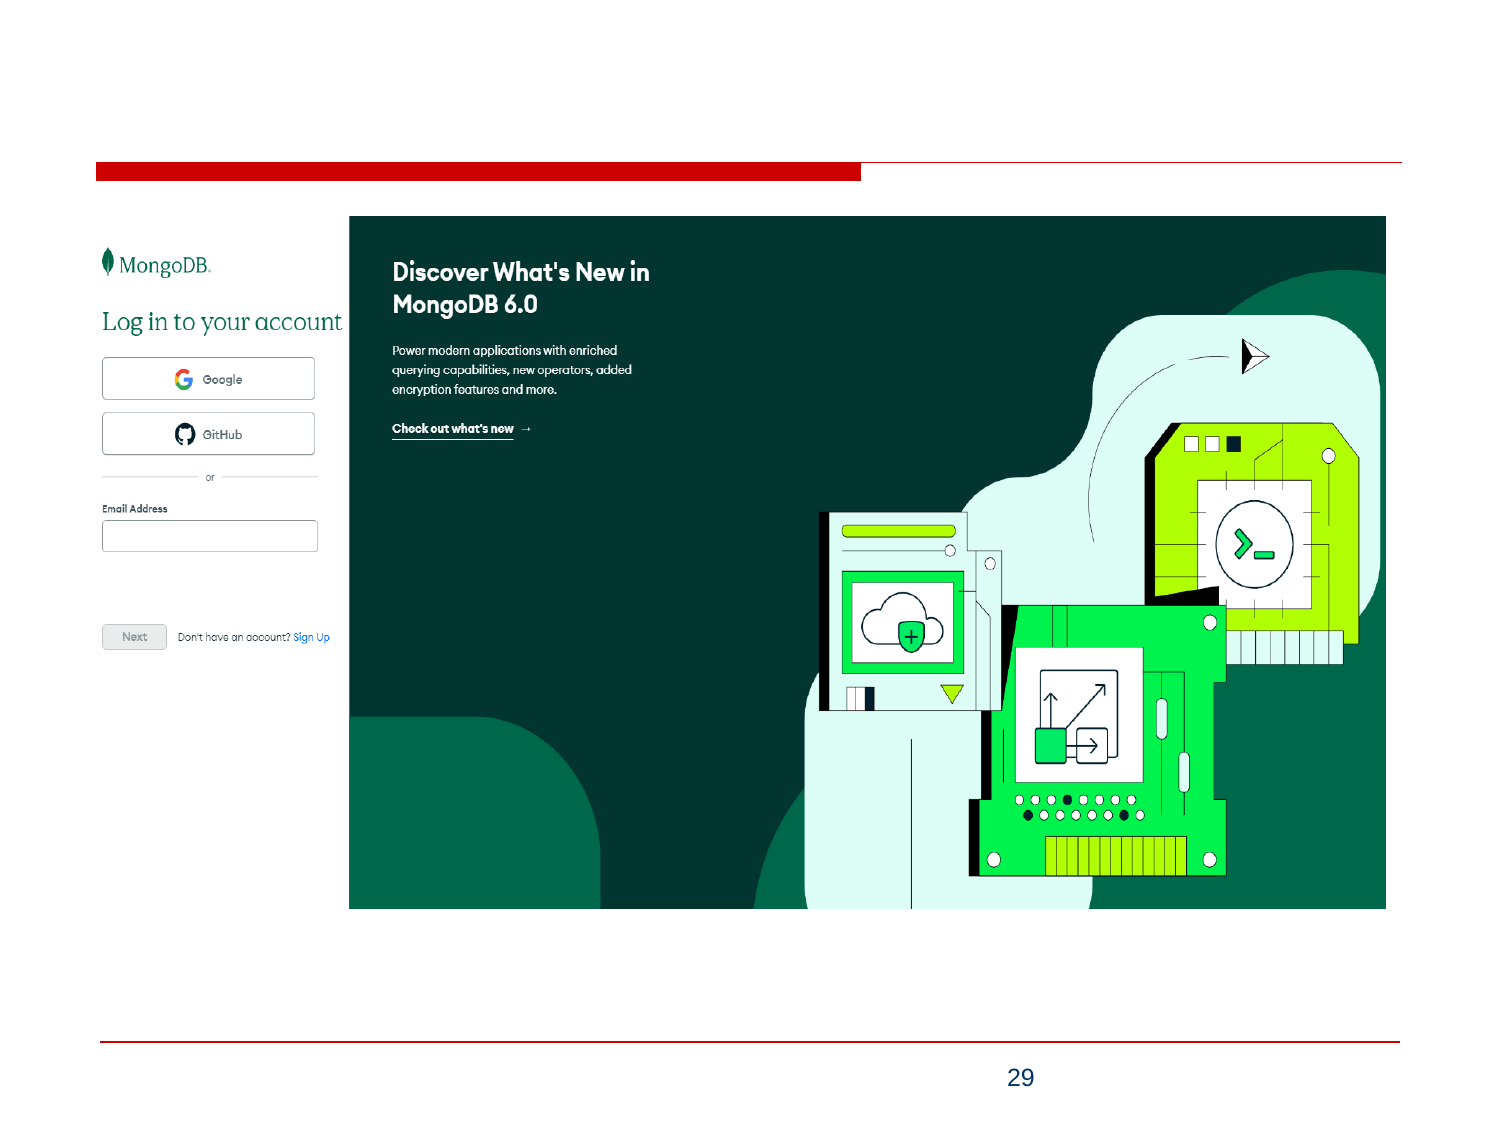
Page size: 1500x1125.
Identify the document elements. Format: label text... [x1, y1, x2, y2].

picture [101, 215, 1386, 909]
slide_number 29 [806, 1050, 1051, 1103]
